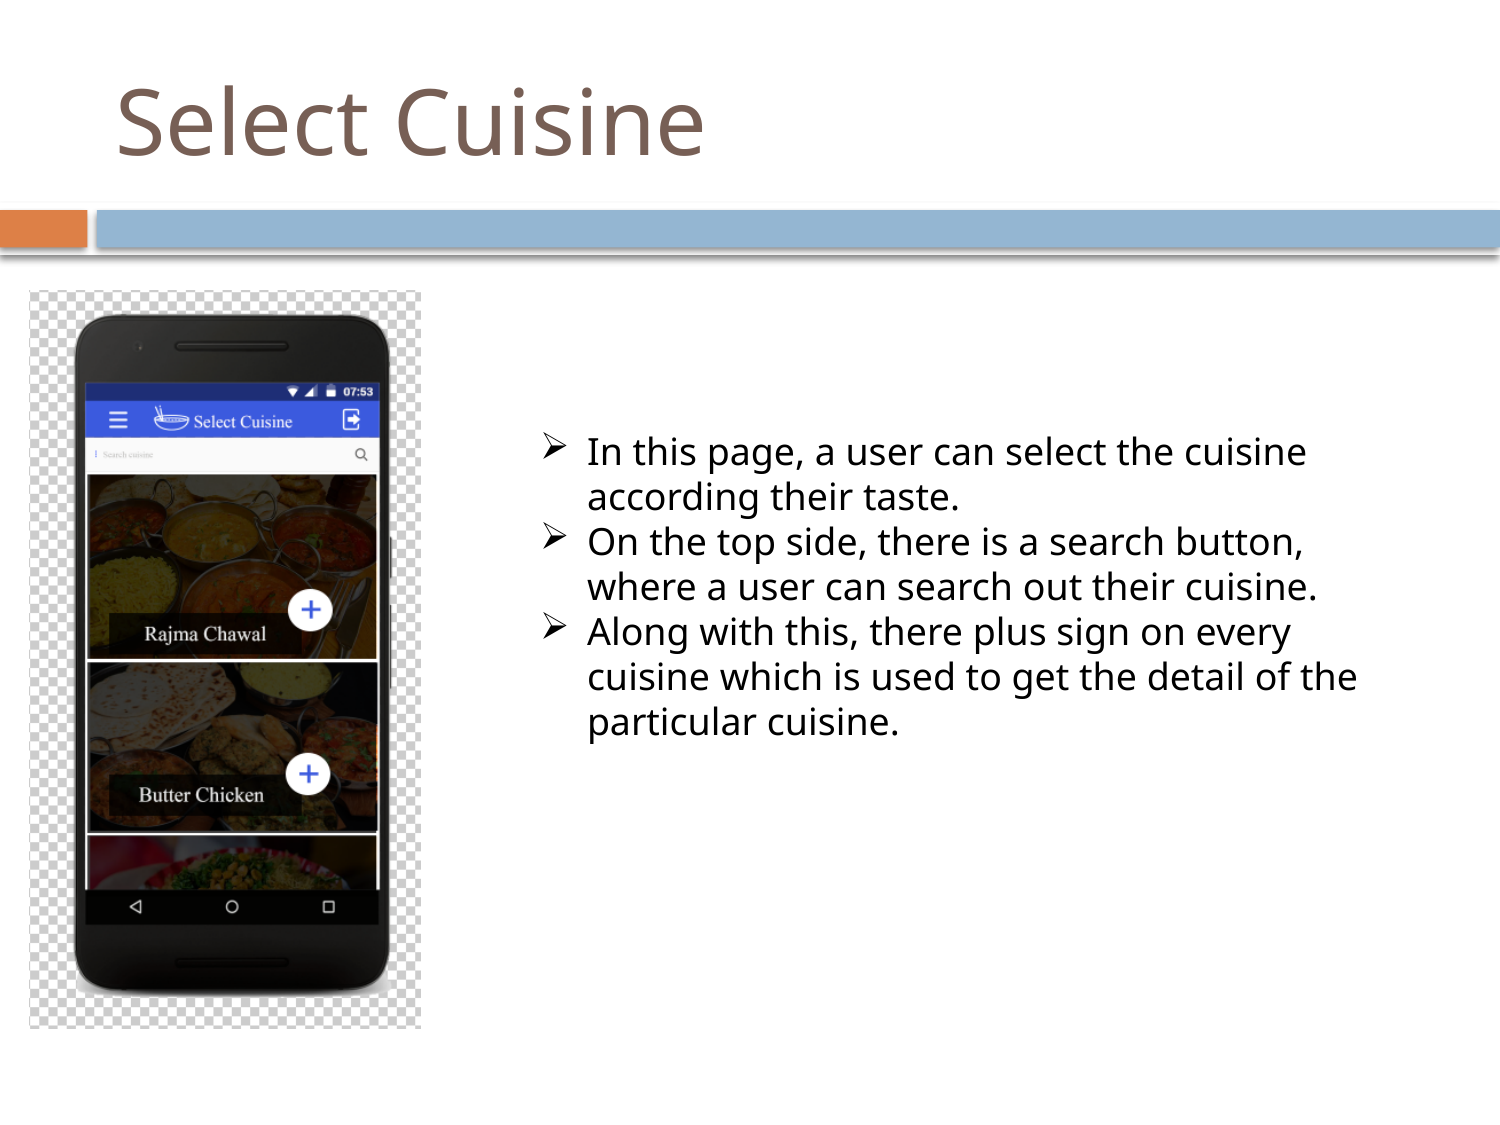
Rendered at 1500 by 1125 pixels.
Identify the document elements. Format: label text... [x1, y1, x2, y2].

text_box In this page, a user can select the cuisine according their taste. On the top side, there is a search button, where a user can search out their cuisine. Along with this, there plus sign on every cuisine which is used to get the detail of the particular cuisine. [525, 420, 1388, 751]
title Select Cuisine [100, 37, 1438, 200]
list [29, 290, 421, 1029]
